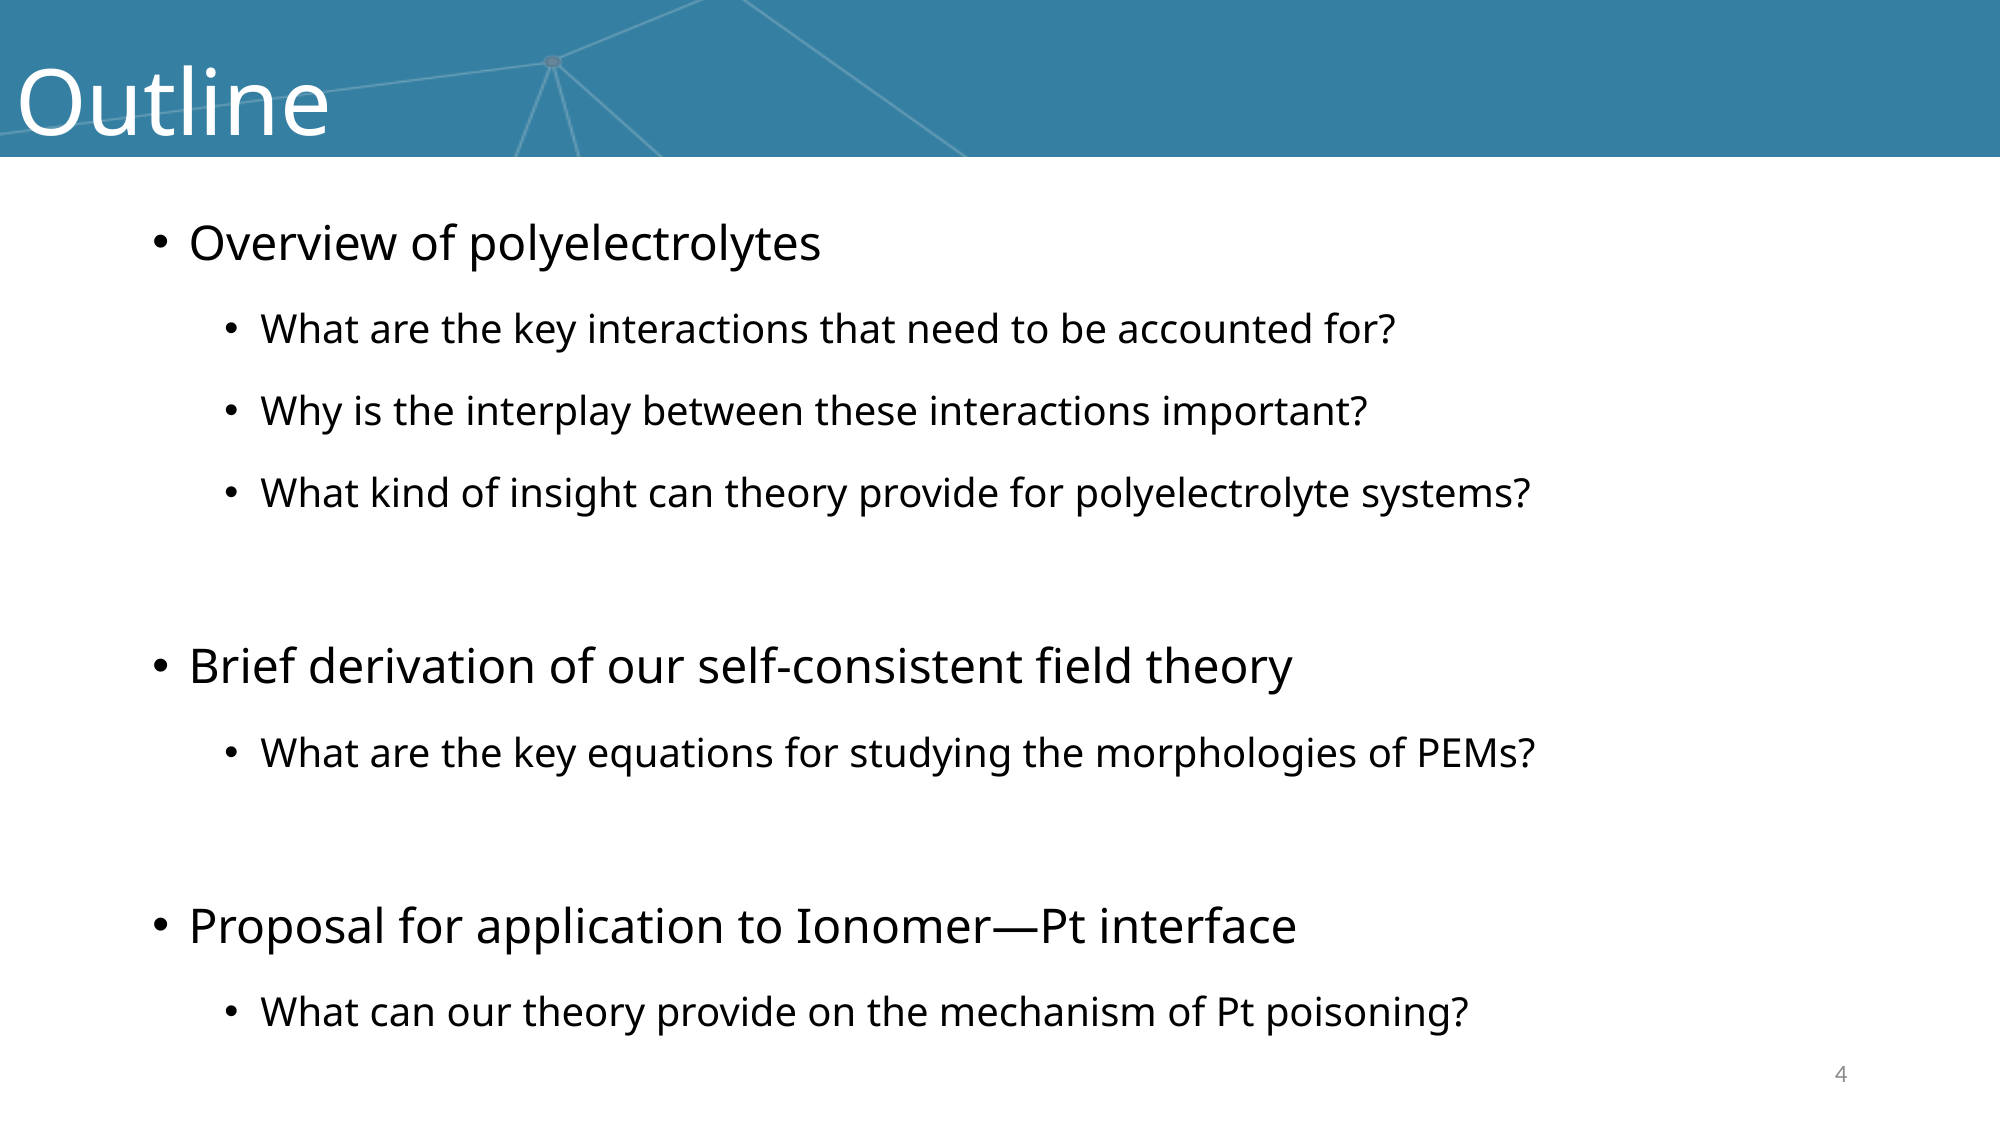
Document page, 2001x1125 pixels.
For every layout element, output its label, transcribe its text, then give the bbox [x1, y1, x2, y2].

list Overview of polyelectrolytes What are the key interactions that need to be accounted for? Why is the interplay between these interactions important? What kind of insight can theory provide for polyelectrolyte systems? Brief derivation of our self-consistent field theory What are the key equations for studying the morphologies of PEMs? Proposal for application to Ionomer—Pt interface What can our theory provide on the mechanism of Pt poisoning? [137, 204, 1863, 1043]
title Outline [0, 23, 1725, 155]
slide_number 4 [1412, 1042, 1863, 1103]
